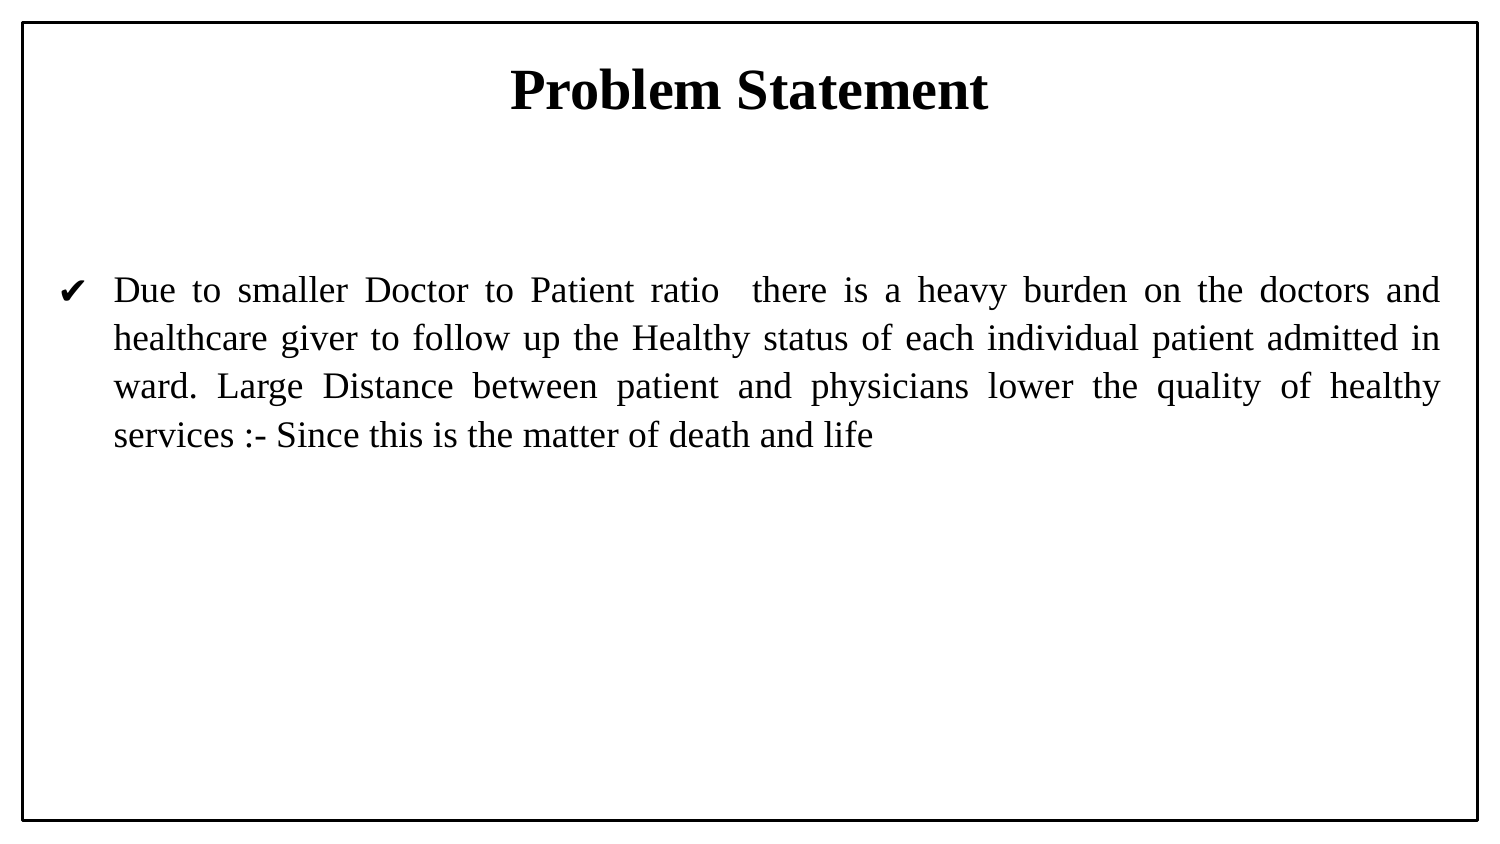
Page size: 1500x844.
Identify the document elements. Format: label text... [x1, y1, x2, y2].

list Due to smaller Doctor to Patient ratio there is a heavy burden on the doctors and healthcare giver to follow up the Healthy status of each individual patient admitted in ward. Large Distance between patient and physicians lower the quality of healthy services :- Since this is the matter of death and life [42, 161, 1458, 810]
title Problem Statement [42, 44, 1458, 137]
